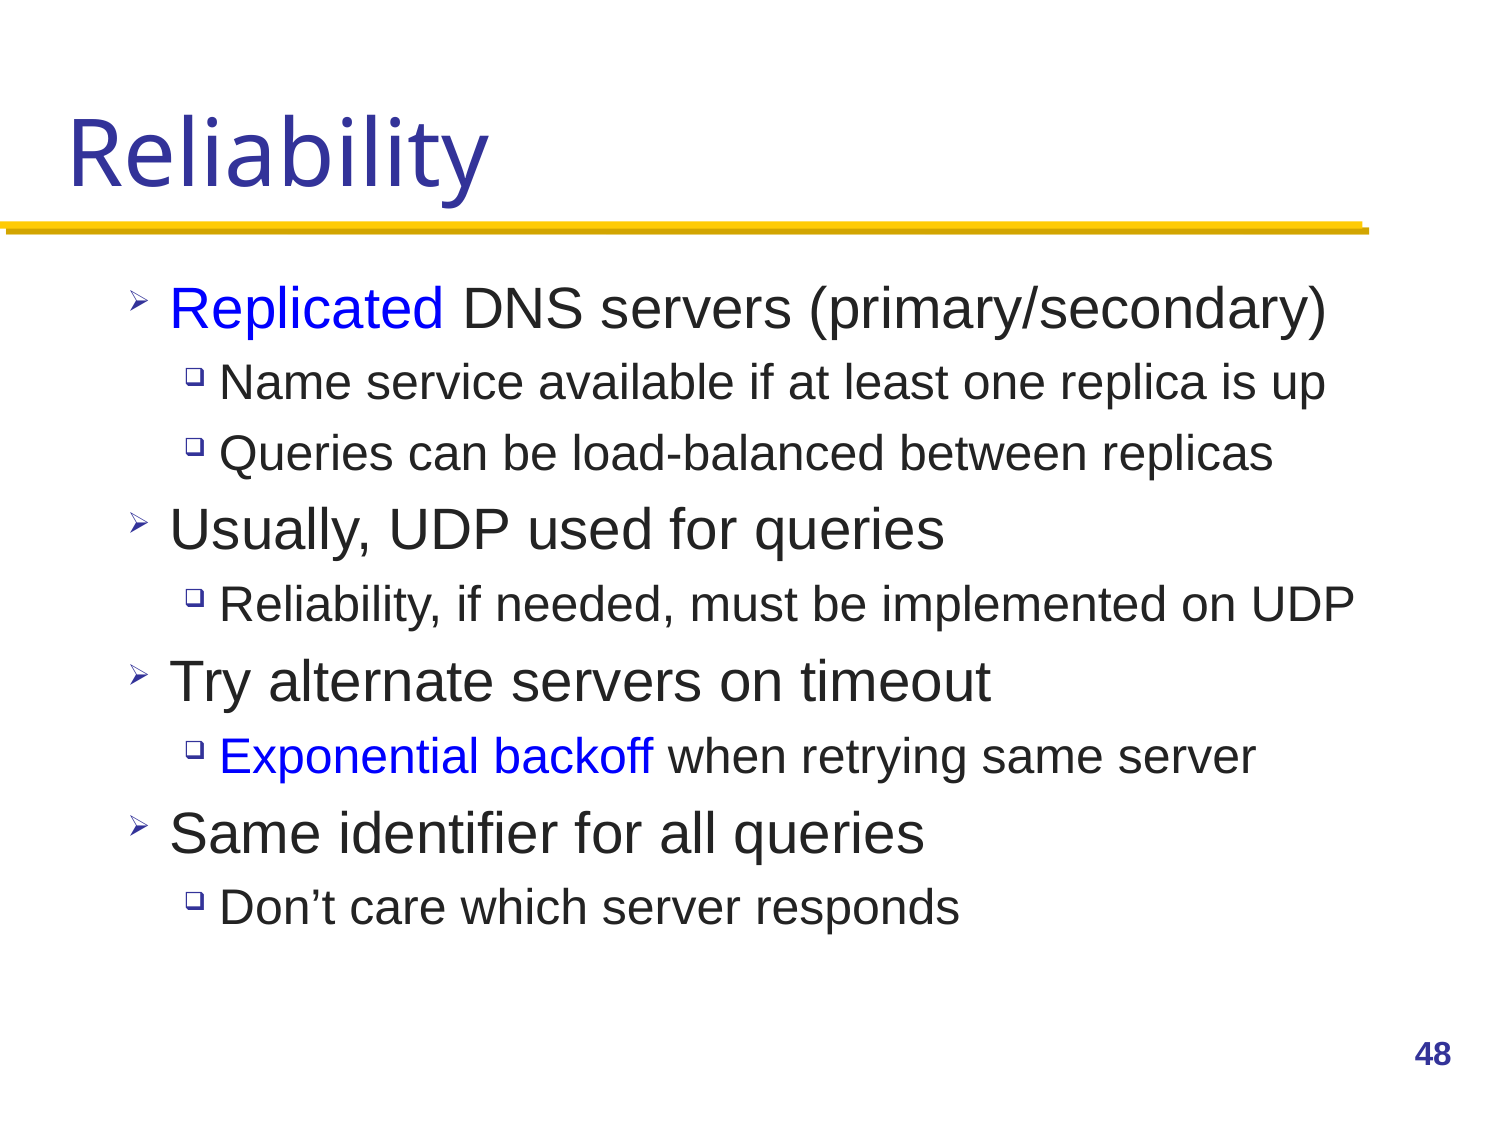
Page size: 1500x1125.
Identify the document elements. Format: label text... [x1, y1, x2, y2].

slide_number 48 [1400, 1025, 1500, 1100]
title Reliability [49, 24, 1451, 213]
list Replicated DNS servers (primary/secondary) Name service available if at least one replica is up Queries can be load-balanced between replicas Usually, UDP used for queries Reliability, if needed, must be implemented on UDP Try alternate servers on timeout Exponential backoff when retrying same server Same identifier for all queries Don’t care which server responds [112, 262, 1413, 988]
